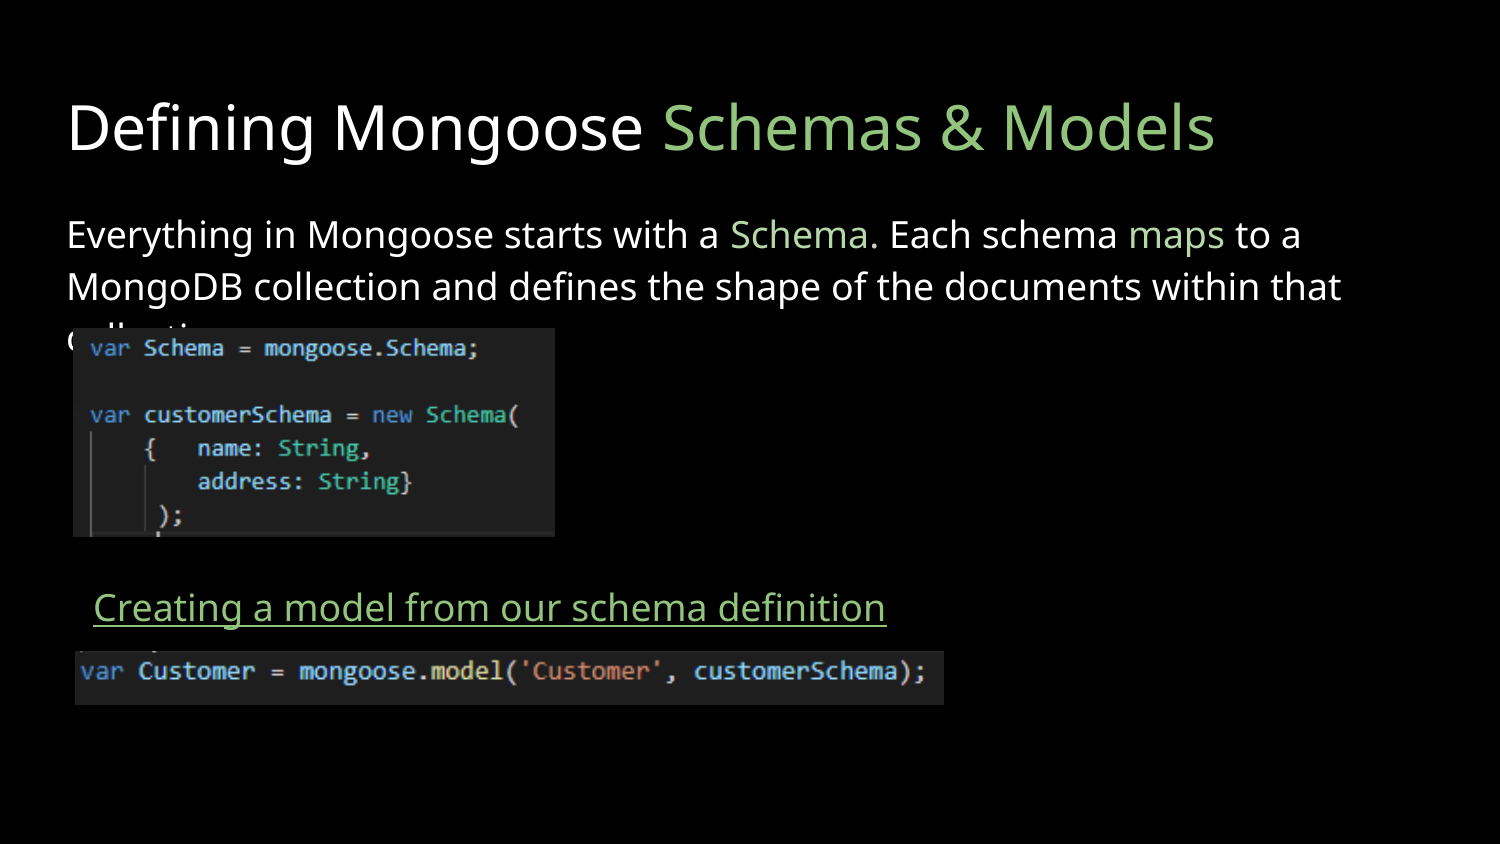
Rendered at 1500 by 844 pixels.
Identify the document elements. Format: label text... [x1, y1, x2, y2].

picture [73, 328, 555, 537]
text_box Creating a model from our schema definition [68, 562, 1449, 627]
title Defining Mongoose Schemas & Models [51, 72, 1449, 167]
picture [74, 651, 944, 706]
list Everything in Mongoose starts with a Schema. Each schema maps to a MongoDB collection and defines the shape of the documents within that collection. [51, 189, 1449, 262]
